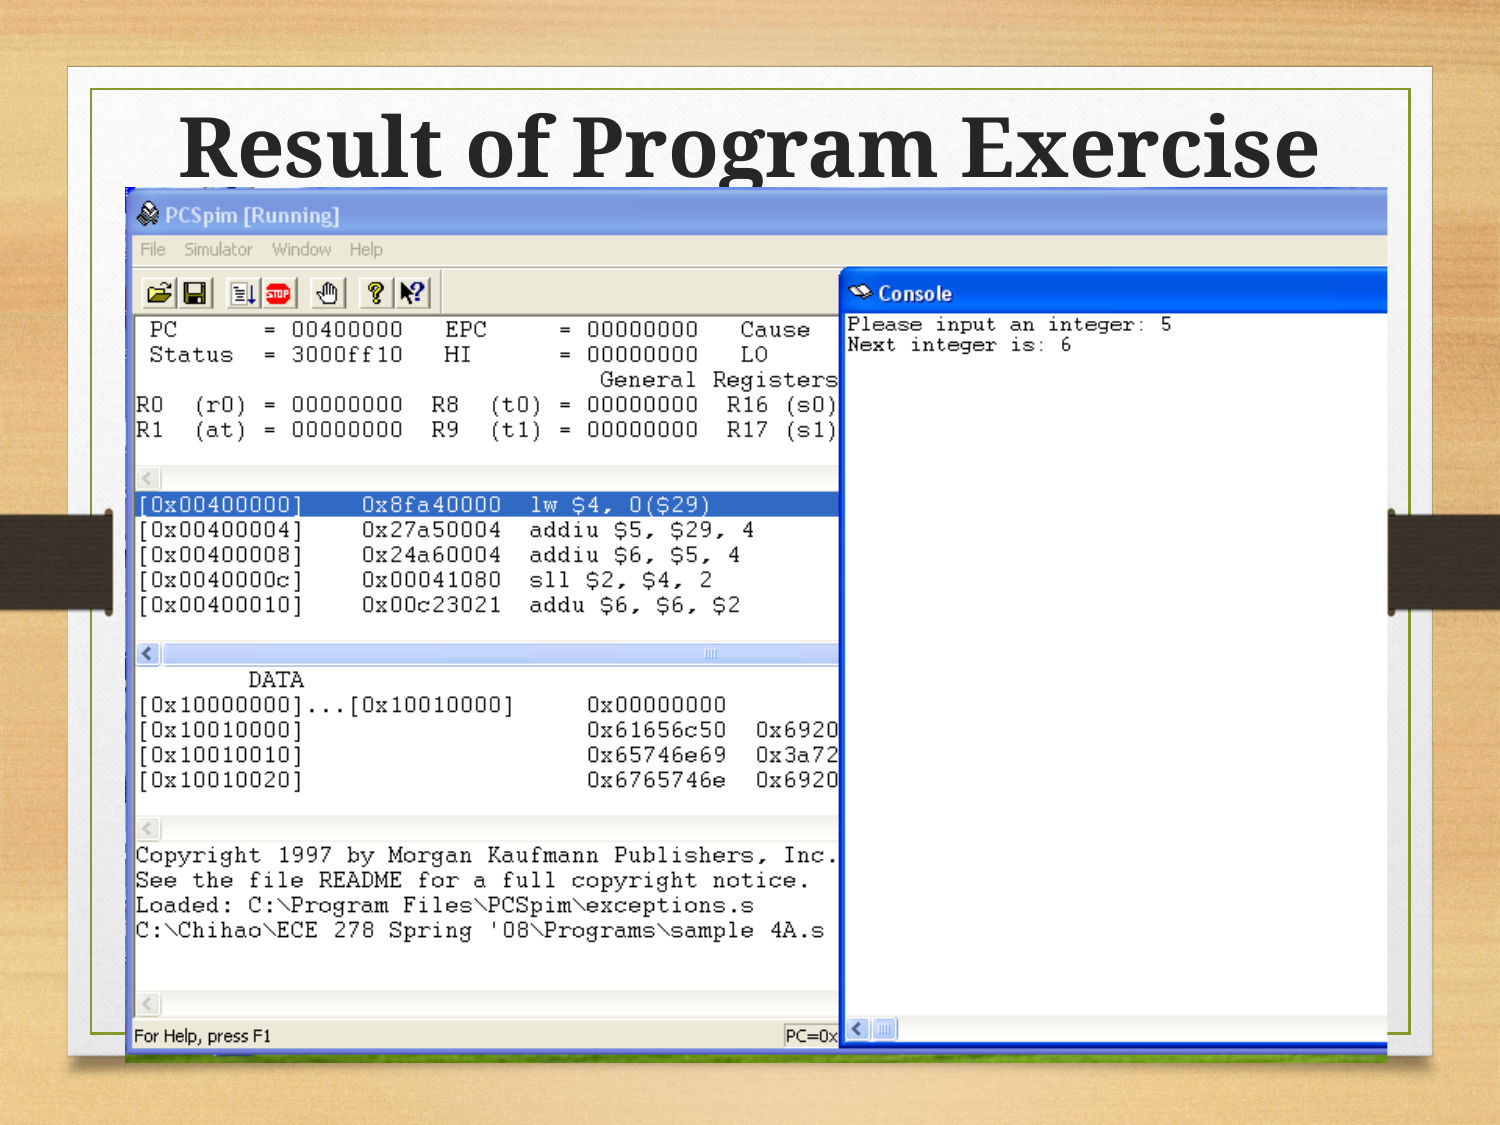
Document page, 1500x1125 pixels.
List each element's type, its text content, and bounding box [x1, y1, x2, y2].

picture [0, 0, 1500, 1125]
title Result of Program Exercise [87, 37, 1413, 252]
